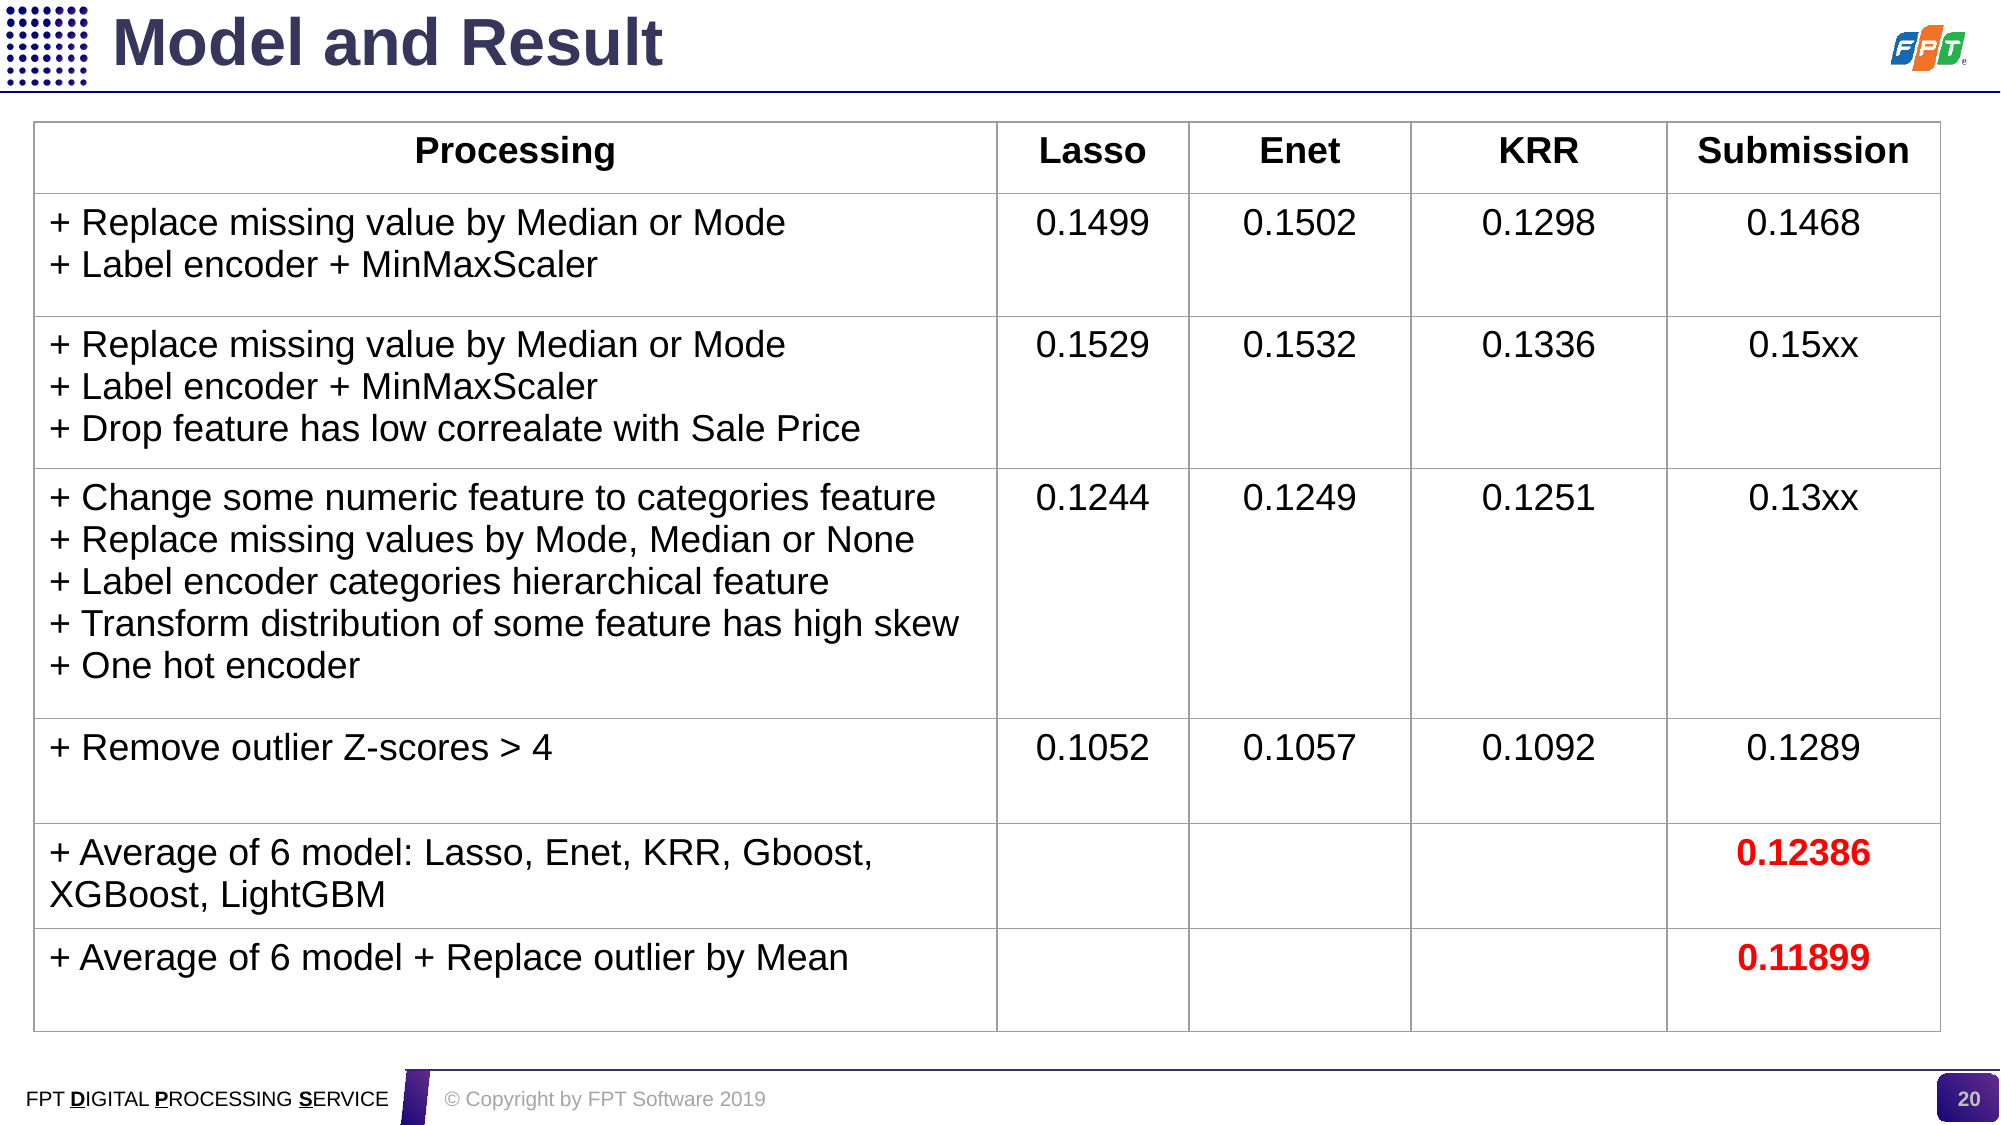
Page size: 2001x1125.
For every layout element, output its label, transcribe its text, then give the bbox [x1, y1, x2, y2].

table_cell 0.11899 [1668, 929, 1940, 1031]
table_cell 0.1289 [1668, 719, 1940, 823]
table_cell [998, 929, 1188, 1031]
picture [3, 4, 93, 88]
table_cell 0.1532 [1190, 317, 1410, 468]
table_cell + Remove outlier Z-scores > 4 [35, 719, 996, 823]
slide_number 20 [1937, 764, 2000, 1125]
table_header Lasso [998, 123, 1188, 193]
table_cell 0.1052 [998, 719, 1188, 823]
table_cell 0.1529 [998, 317, 1188, 468]
table_header Submission [1668, 123, 1940, 193]
table_cell 0.1251 [1412, 469, 1666, 718]
table_cell + Change some numeric feature to categories feature + Replace missing values by Mode, Median or None + Label encoder categories hierarchical feature + Transform distribution of some feature has high skew + One hot encoder [35, 469, 996, 718]
table_cell [1412, 824, 1666, 928]
table_cell + Replace missing value by Median or Mode + Label encoder + MinMaxScaler [35, 194, 996, 316]
picture [1890, 25, 1967, 74]
table_header Enet [1190, 123, 1410, 193]
table_cell 0.1468 [1668, 194, 1940, 316]
table_cell [1190, 929, 1410, 1031]
table_cell 0.1249 [1190, 469, 1410, 718]
list Model and Result [97, 0, 1878, 121]
table_cell 0.1057 [1190, 719, 1410, 823]
table_cell 0.15xx [1668, 317, 1940, 468]
table_cell 0.12386 [1668, 824, 1940, 928]
table_cell 0.1244 [998, 469, 1188, 718]
table_header KRR [1412, 123, 1666, 193]
table_cell 0.1502 [1190, 194, 1410, 316]
table_cell + Average of 6 model + Replace outlier by Mean [35, 929, 996, 1031]
table_header Processing [35, 123, 996, 193]
table_cell 0.1336 [1412, 317, 1666, 468]
table_cell 0.1499 [998, 194, 1188, 316]
table_cell [998, 824, 1188, 928]
table_cell [1190, 824, 1410, 928]
table_cell + Replace missing value by Median or Mode + Label encoder + MinMaxScaler + Drop feature has low correalate with Sale Price [35, 317, 996, 468]
table_cell + Average of 6 model: Lasso, Enet, KRR, Gboost, XGBoost, LightGBM [35, 824, 996, 928]
table_cell 0.1092 [1412, 719, 1666, 823]
table_cell 0.1298 [1412, 194, 1666, 316]
table_cell [1412, 929, 1666, 1031]
table_cell 0.13xx [1668, 469, 1940, 718]
